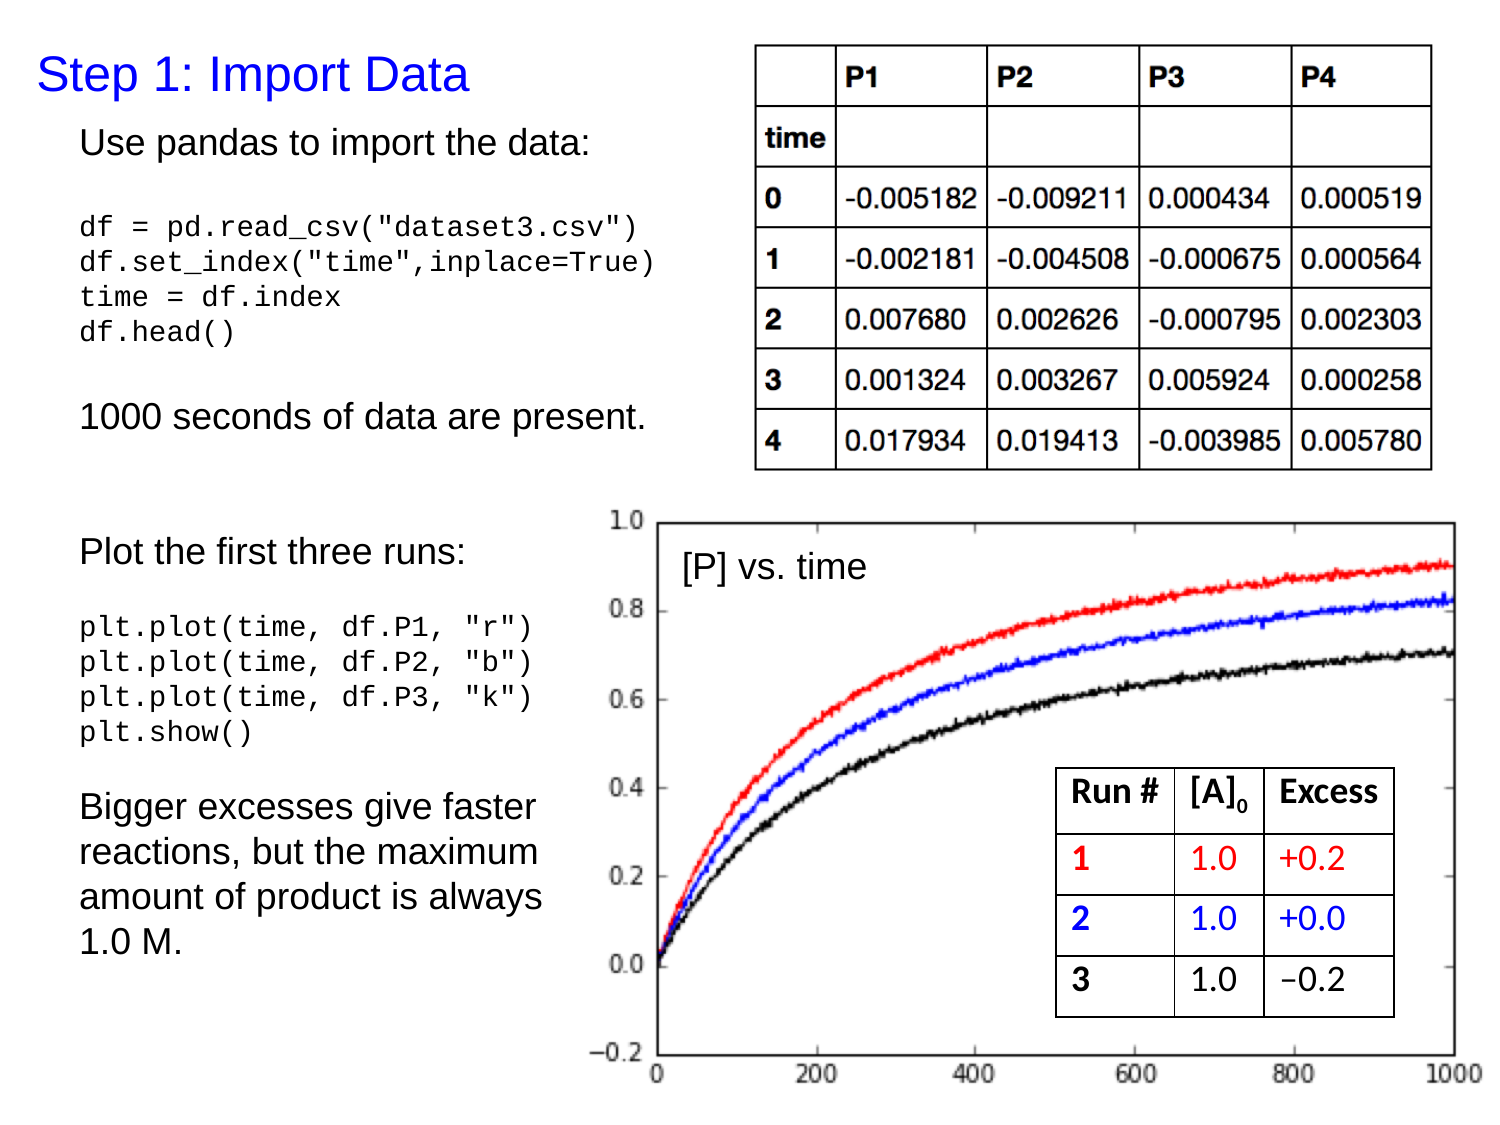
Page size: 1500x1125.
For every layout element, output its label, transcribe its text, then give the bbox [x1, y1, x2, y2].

picture [741, 34, 1448, 481]
text_box Step 1: Import Data [21, 34, 739, 110]
text_box Use pandas to import the data: df = pd.read_csv("dataset3.csv") df.set_index("time",inplace=True) time = df.index df.head() 1000 seconds of data are present. Plot the first three runs: plt.plot(time, df.P1, "r") plt.plot(time, df.P2, "b") plt.plot(time, df.P3, "k") plt.show() Bigger excesses give faster reactions, but the maximum amount of product is always 1.0 M. [64, 110, 1448, 970]
picture [579, 497, 1500, 1096]
